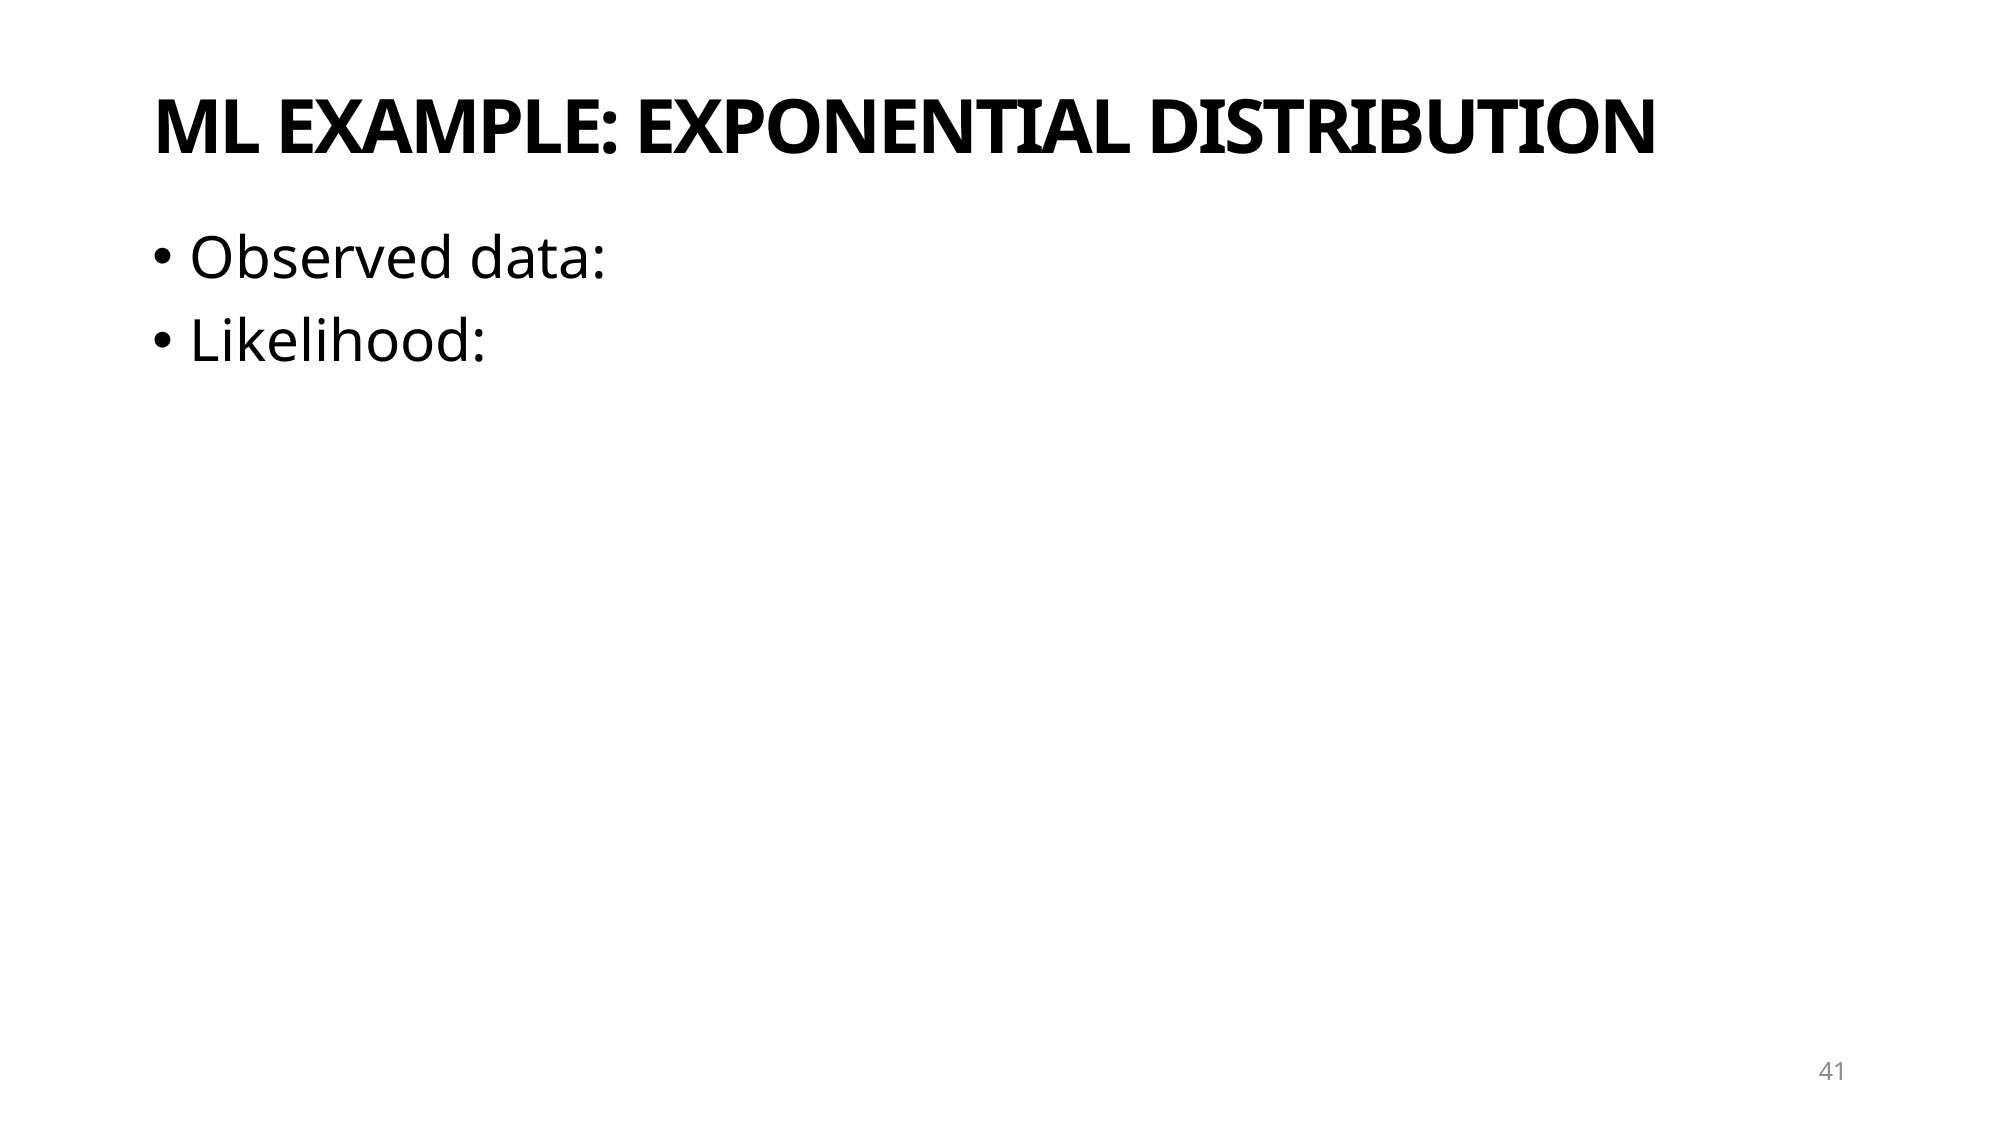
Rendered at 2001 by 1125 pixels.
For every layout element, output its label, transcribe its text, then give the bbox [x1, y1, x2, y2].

title ML EXAMPLE: EXPONENTIAL DISTRIBUTION [137, 20, 1863, 239]
slide_number 41 [1412, 1042, 1863, 1103]
